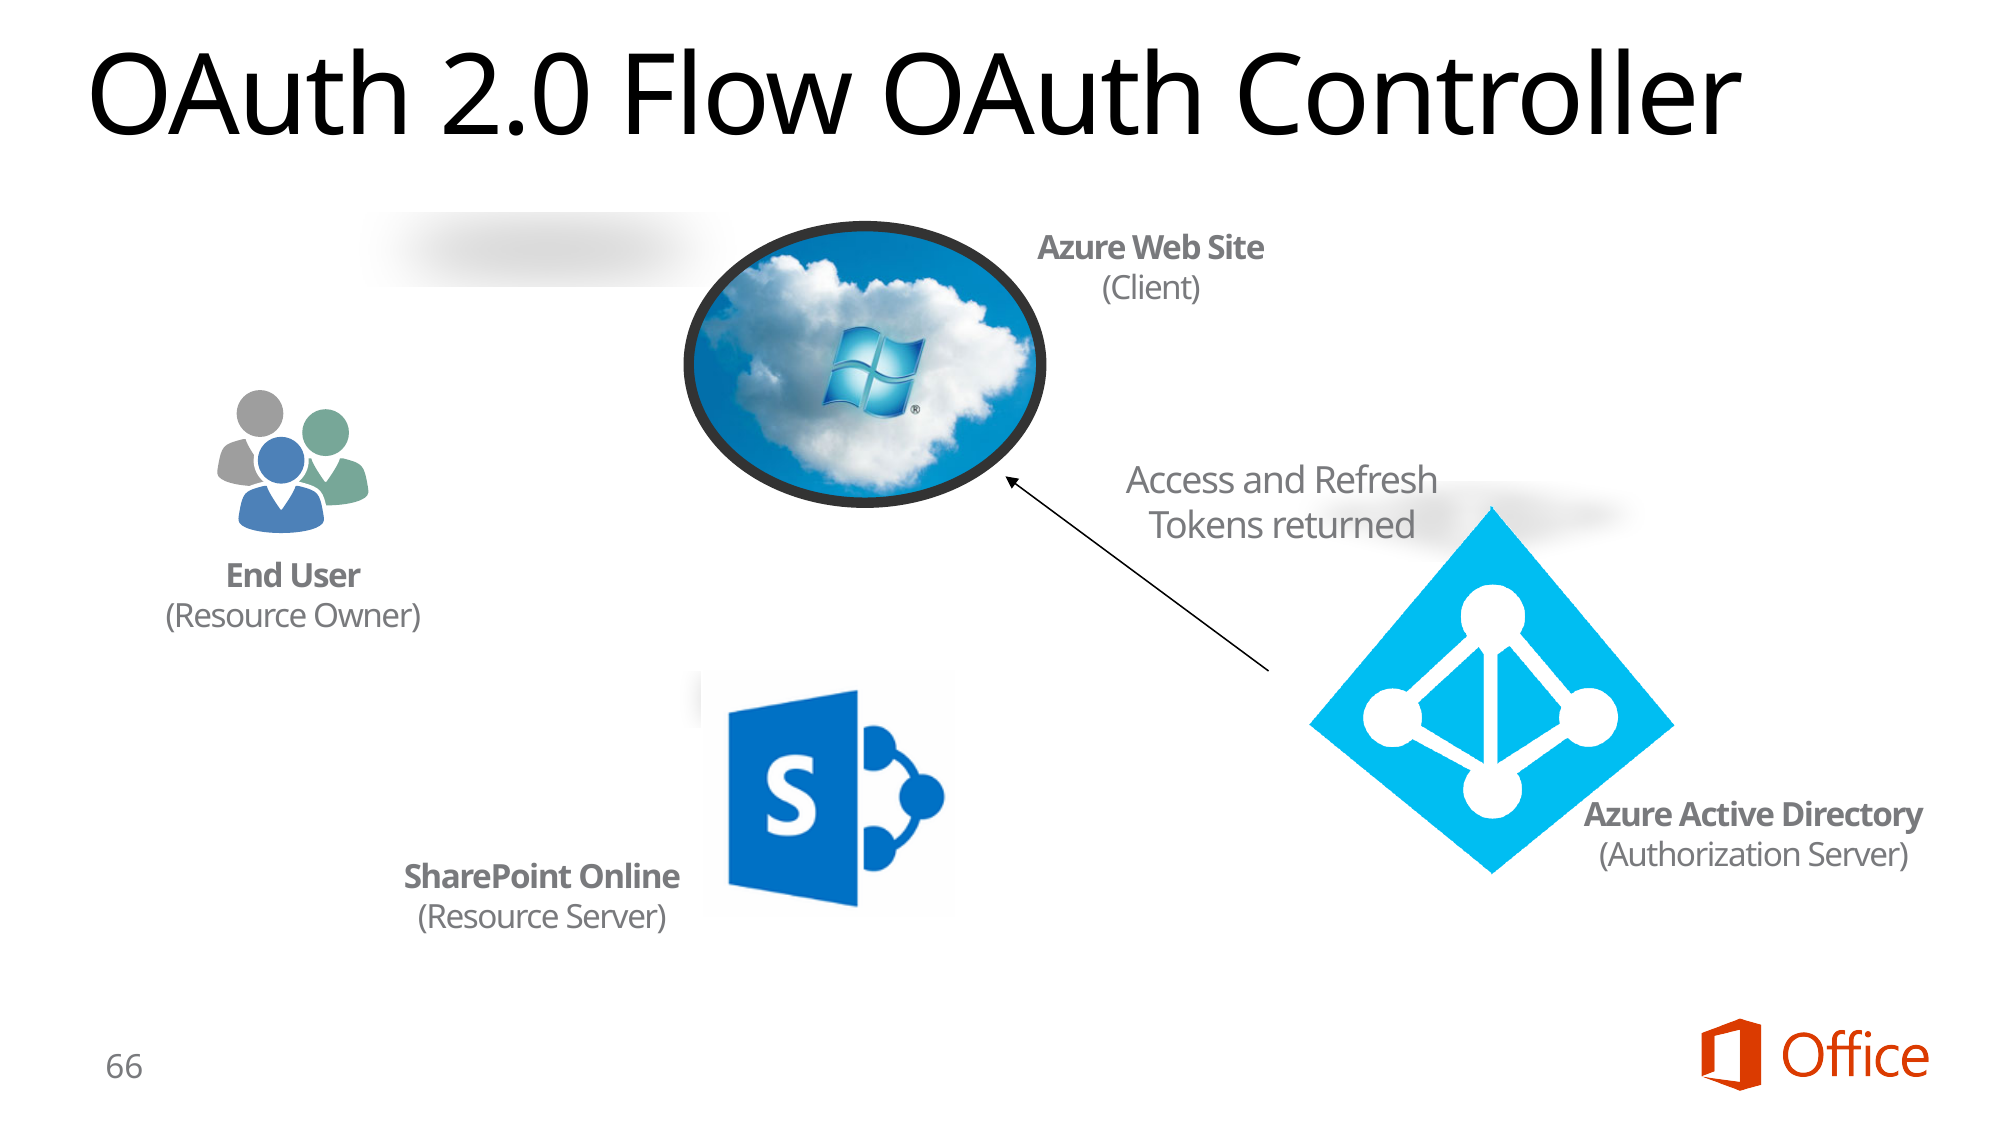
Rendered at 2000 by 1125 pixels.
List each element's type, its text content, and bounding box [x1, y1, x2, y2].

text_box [1005, 476, 1269, 672]
title OAuth 2.0 Flow OAuth Controller [85, 37, 1914, 161]
text_box SharePoint Online (Resource Server) [403, 854, 682, 935]
text_box Azure Active Directory (Authorization Server) [1677, 793, 1925, 874]
picture [211, 383, 376, 539]
text_box Access and Refresh Tokens returned [1125, 455, 1440, 546]
picture [1670, 987, 1960, 1122]
slide_number 66 [85, 1049, 178, 1086]
picture [688, 225, 1042, 503]
picture [1306, 504, 1677, 875]
text_box End User (Resource Owner) [165, 554, 422, 634]
picture [701, 670, 956, 917]
text_box Azure Web Site (Client) [1042, 226, 1266, 307]
